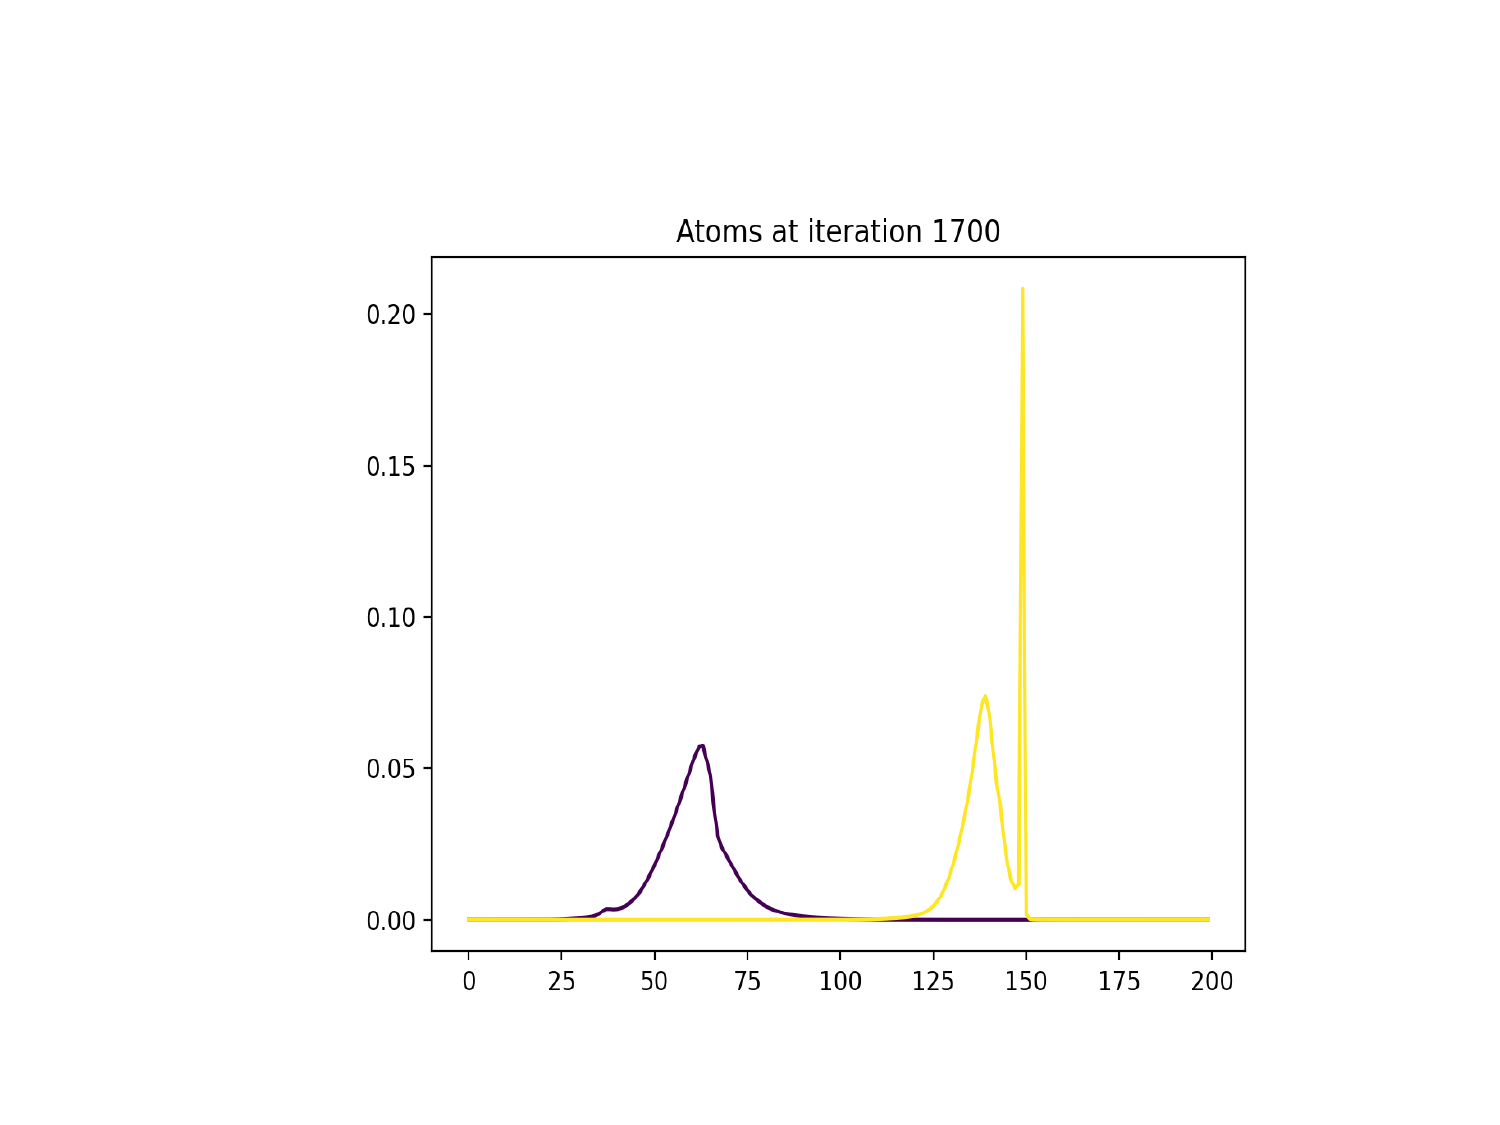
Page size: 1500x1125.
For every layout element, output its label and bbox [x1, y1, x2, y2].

picture [299, 149, 1351, 1051]
